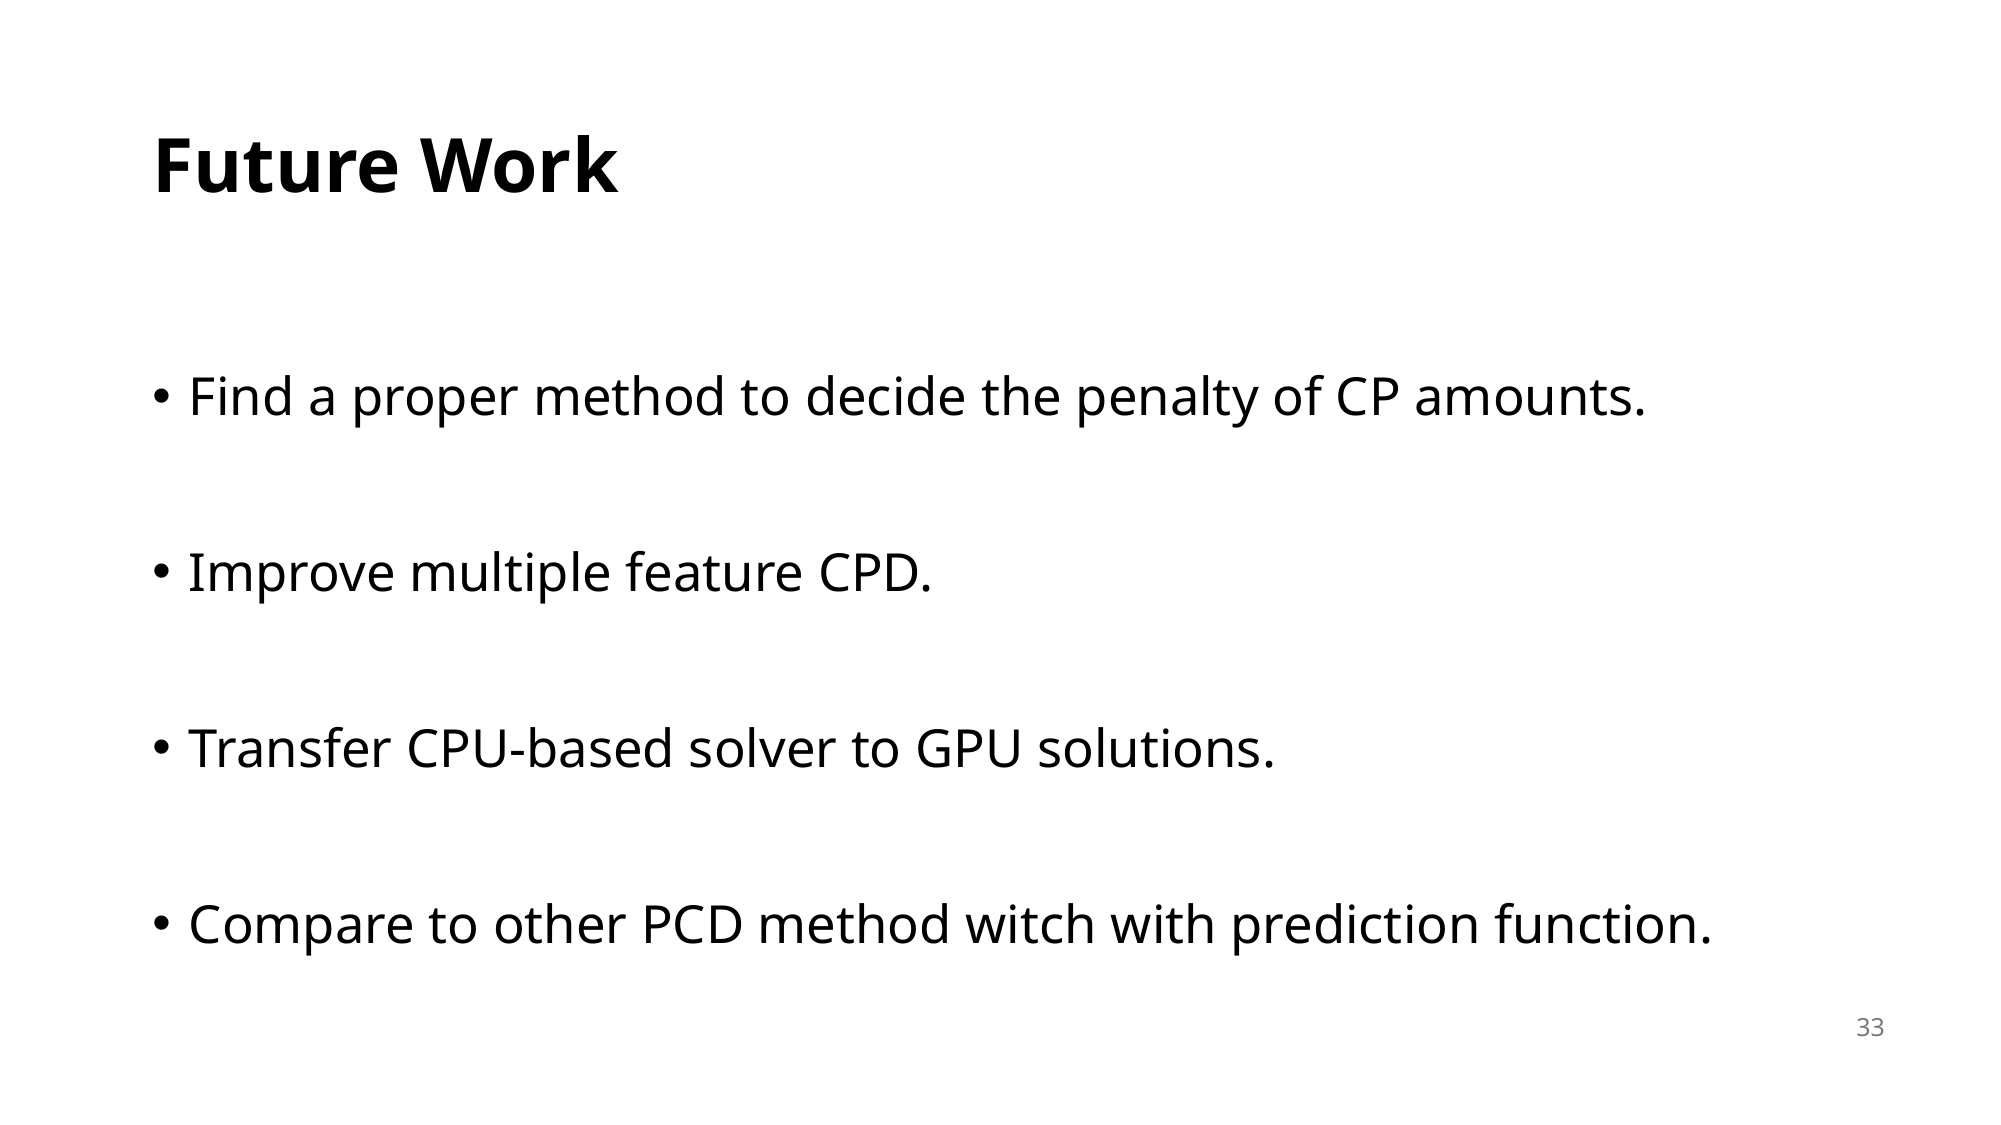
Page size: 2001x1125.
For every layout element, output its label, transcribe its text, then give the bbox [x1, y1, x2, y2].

slide_number 33 [1449, 998, 1900, 1058]
title Future Work [137, 59, 1863, 261]
list Find a proper method to decide the penalty of CP amounts. Improve multiple feature CPD. Transfer CPU-based solver to GPU solutions. Compare to other PCD method witch with prediction function. [137, 261, 1863, 976]
